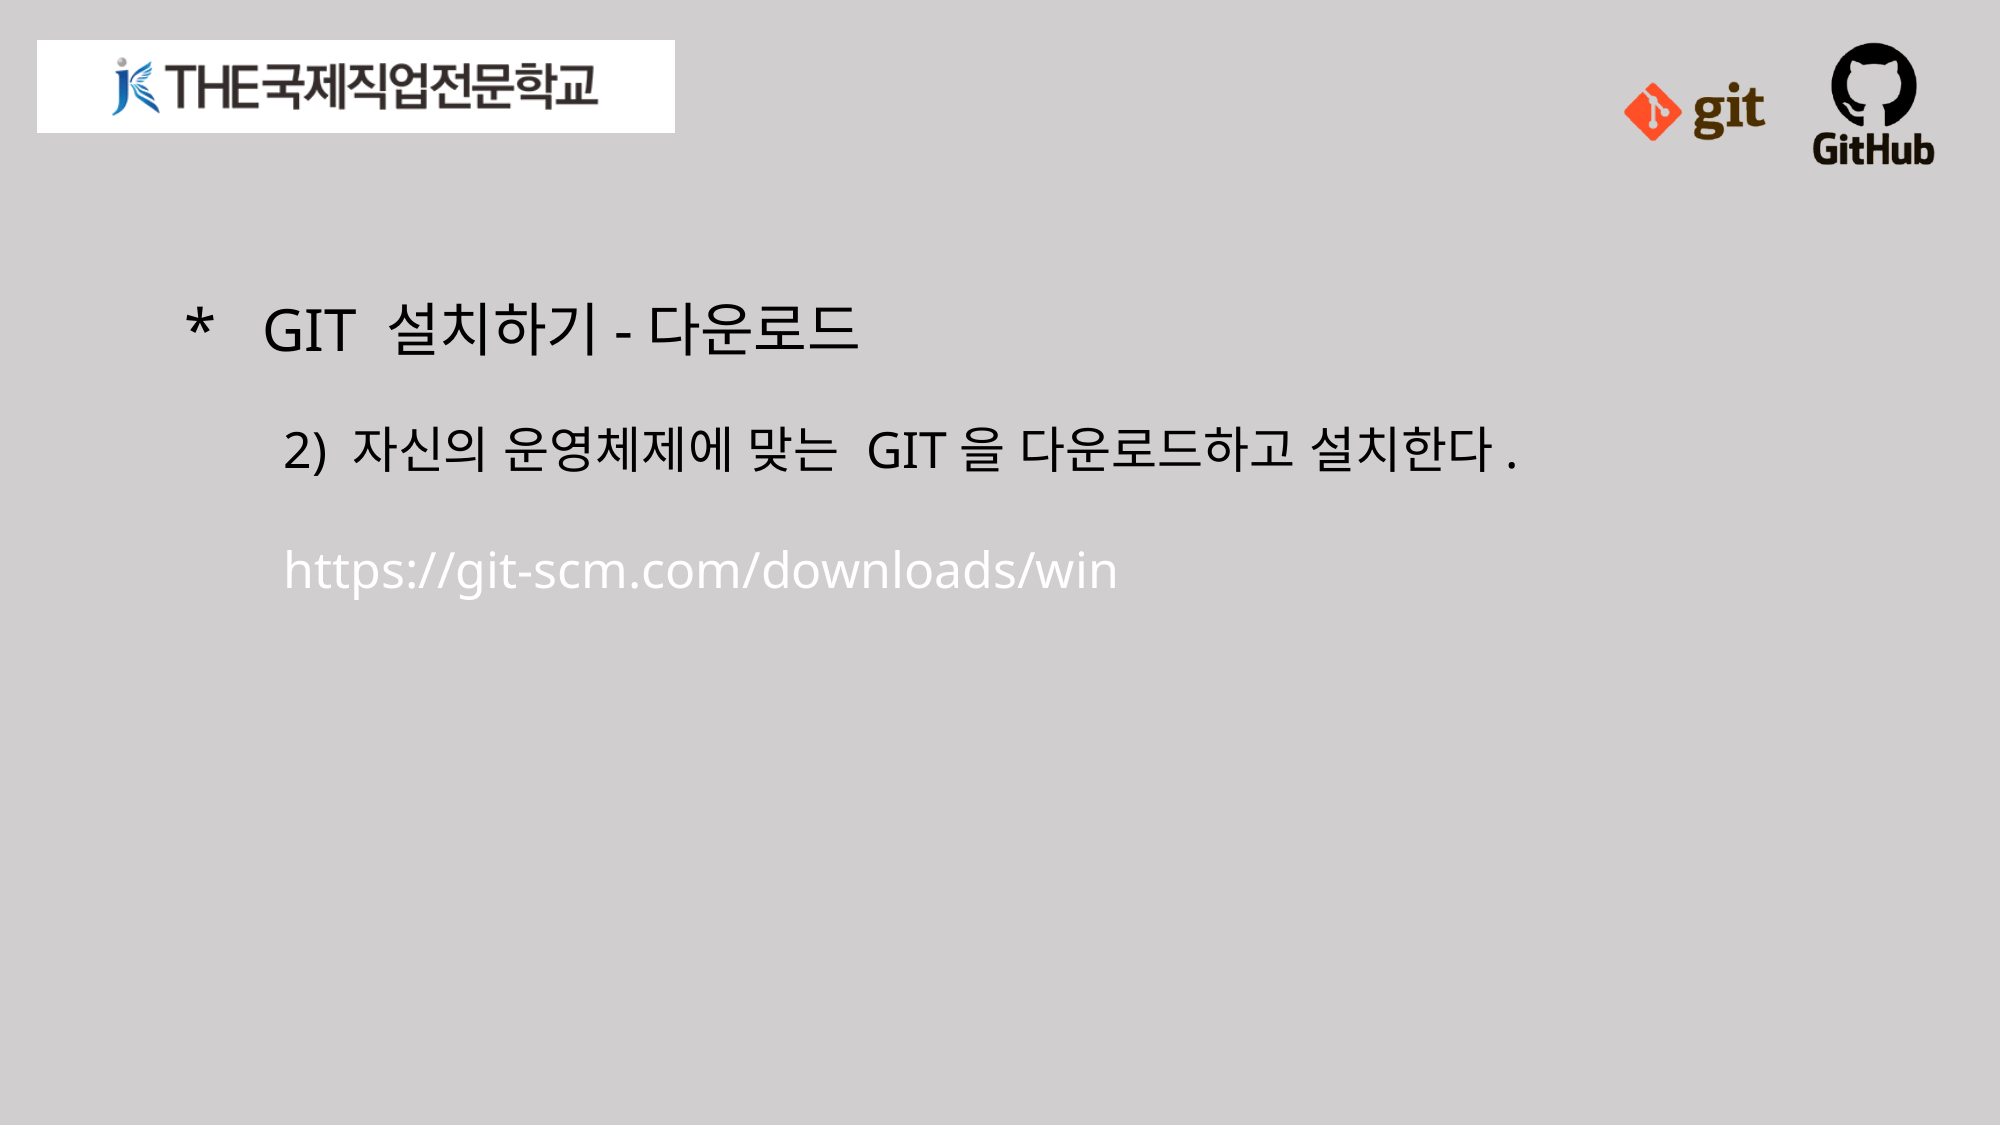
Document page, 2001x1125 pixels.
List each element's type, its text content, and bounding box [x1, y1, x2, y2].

text_box * GIT 설치하기-다운로드 [169, 285, 876, 371]
picture [37, 40, 675, 134]
text_box 2) 자신의 운영체제에 맞는 GIT을 다운로드하고 설치한다. https://git-scm.com/downloads/win [268, 411, 1901, 726]
picture [1577, 0, 1983, 228]
